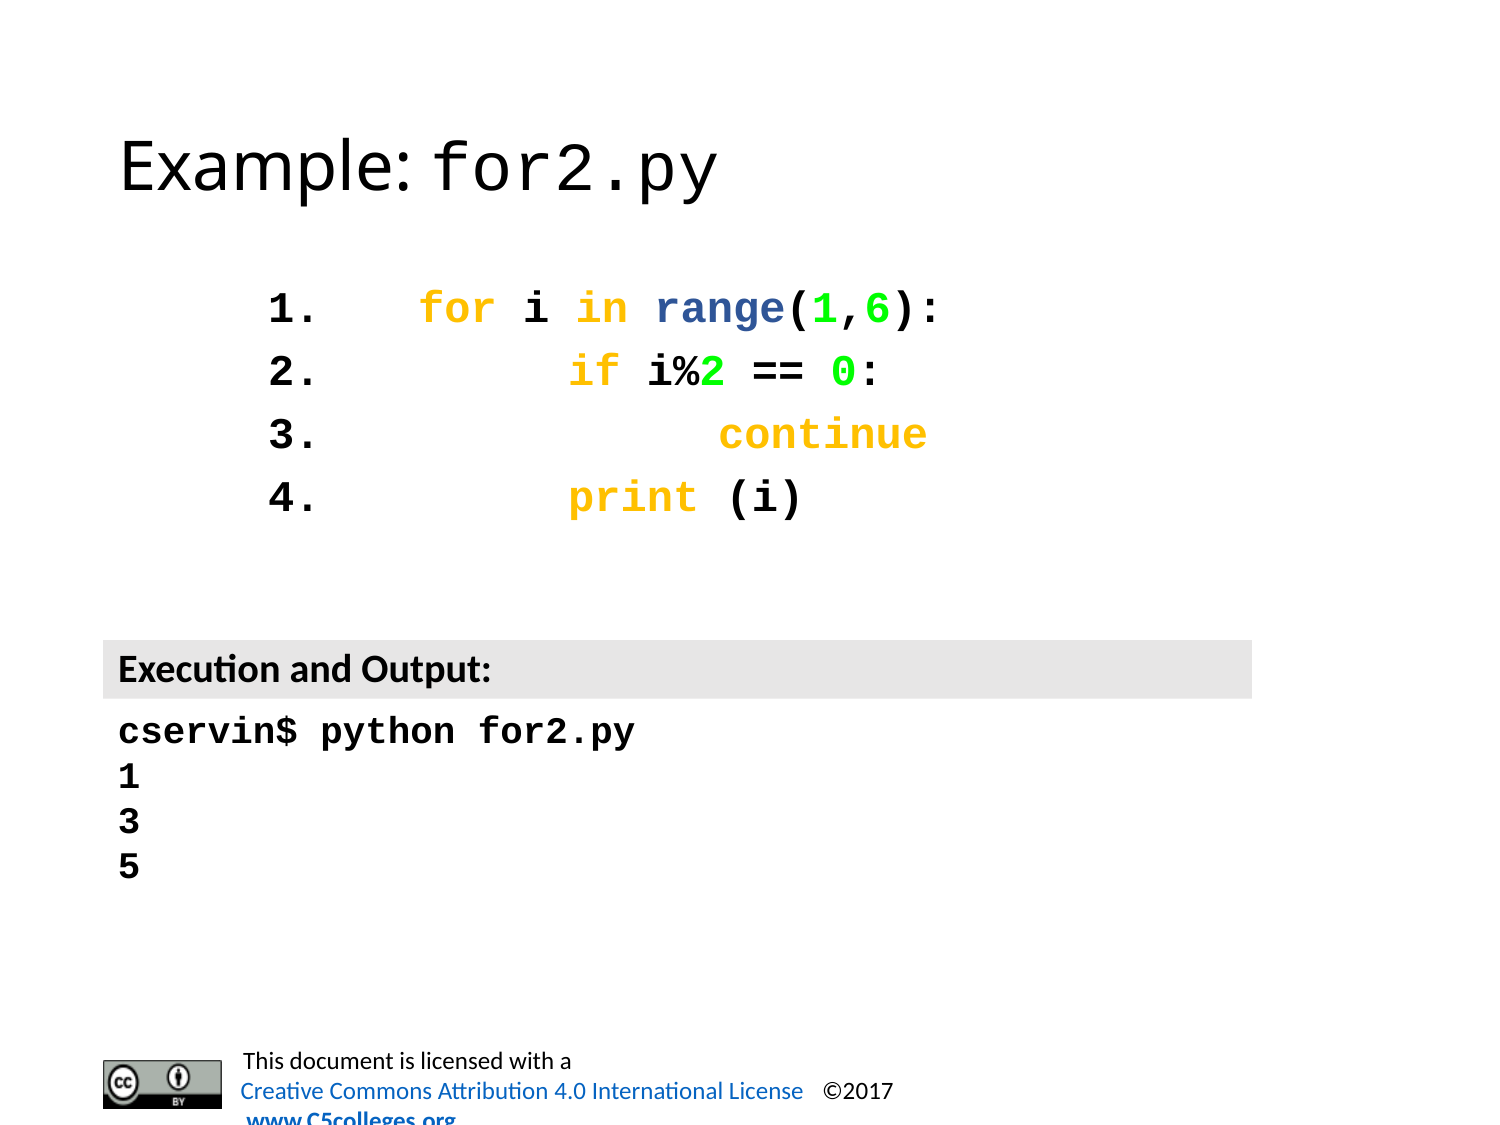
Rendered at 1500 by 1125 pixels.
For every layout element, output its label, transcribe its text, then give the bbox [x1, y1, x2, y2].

title Example: for2.py [103, 59, 1397, 277]
text_box Execution and Output: [103, 640, 1252, 699]
list 1. for i in range(1,6): 2. if i%2 == 0: 3. continue 4. print (i) [103, 277, 1397, 1014]
picture [103, 1060, 222, 1109]
